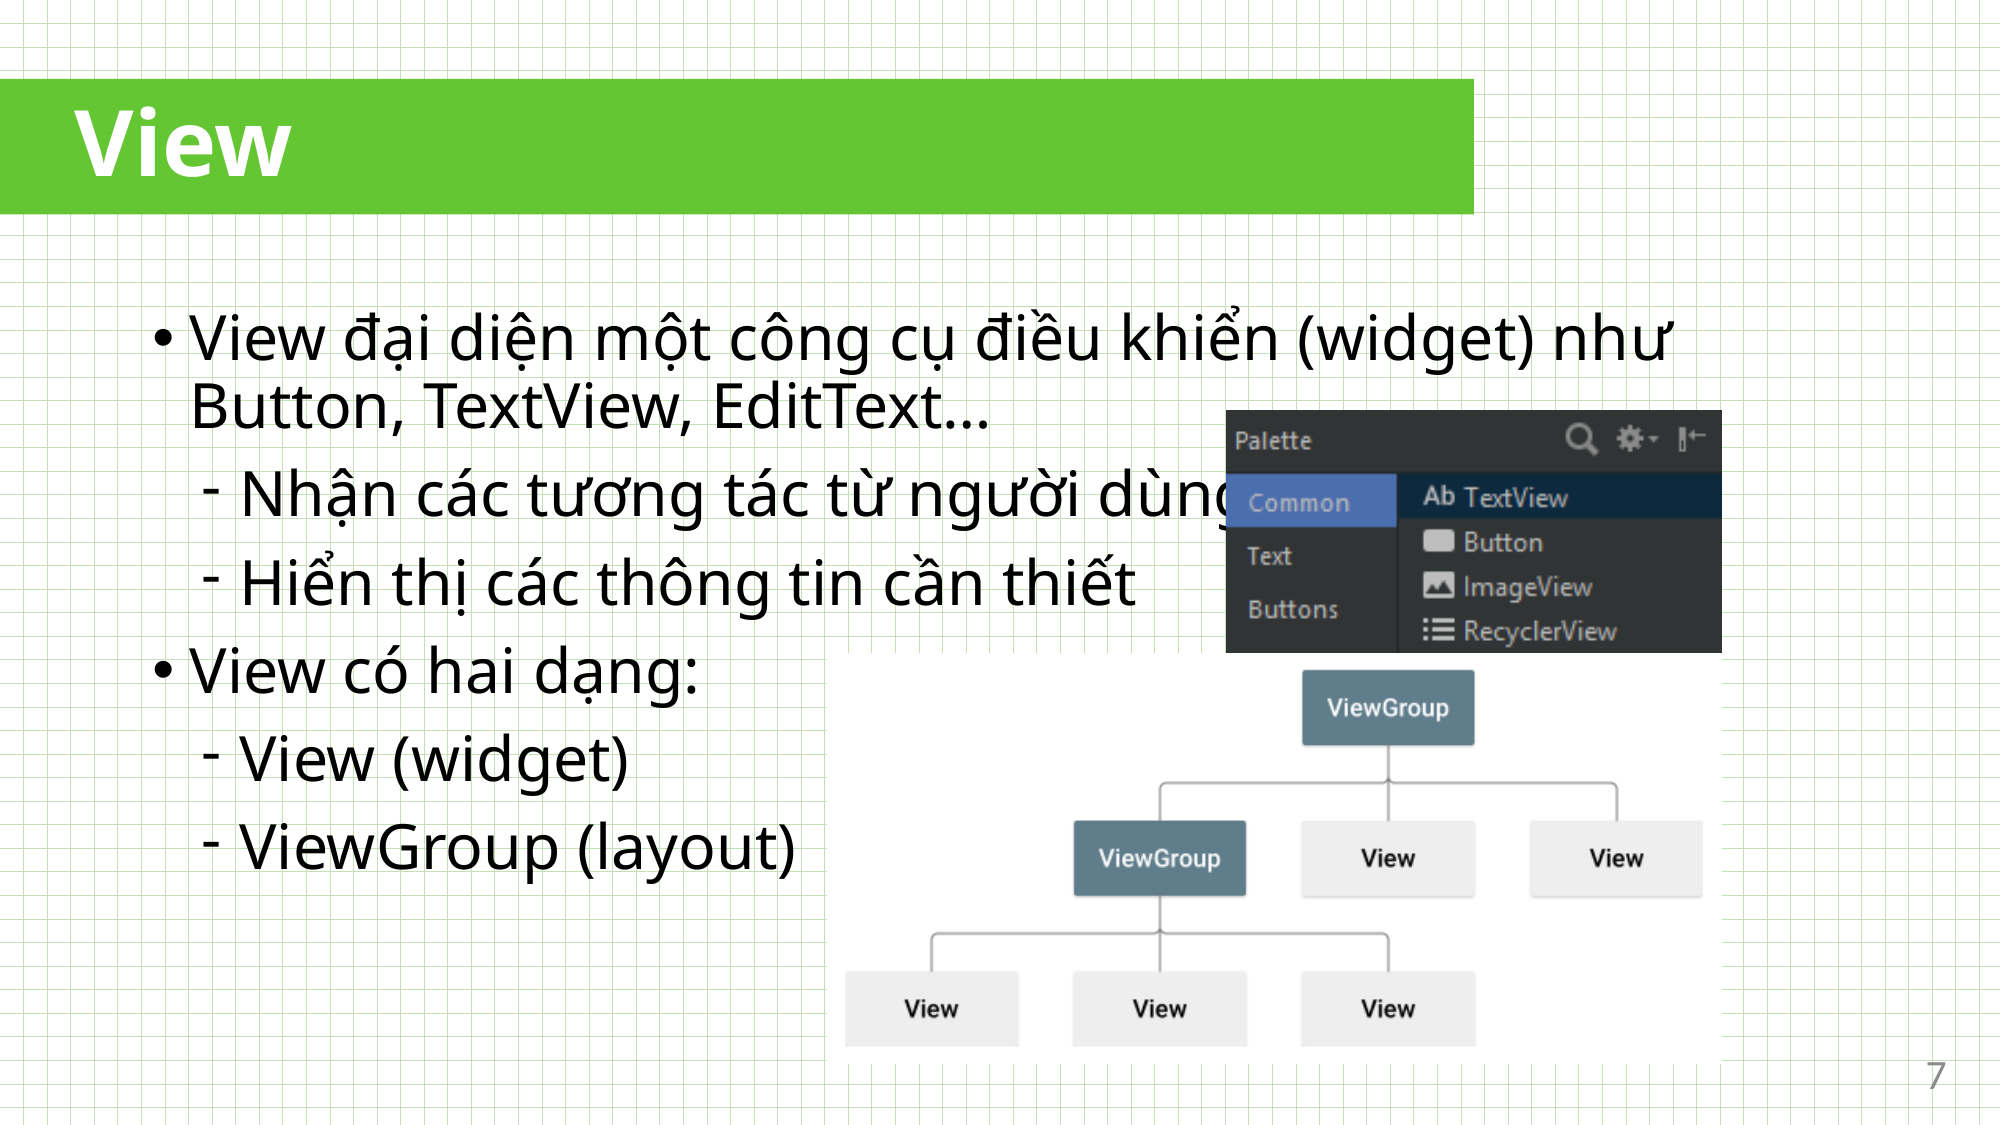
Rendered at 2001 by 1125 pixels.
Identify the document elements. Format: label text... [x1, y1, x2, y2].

list View đại diện một công cụ điều khiển (widget) như Button, TextView, EditText… Nhận các tương tác từ người dùng Hiển thị các thông tin cần thiết View có hai dạng: View (widget) ViewGroup (layout) [137, 299, 1764, 1014]
slide_number 7 [1511, 1042, 1962, 1103]
picture [827, 410, 1722, 1064]
title View [0, 78, 1474, 215]
